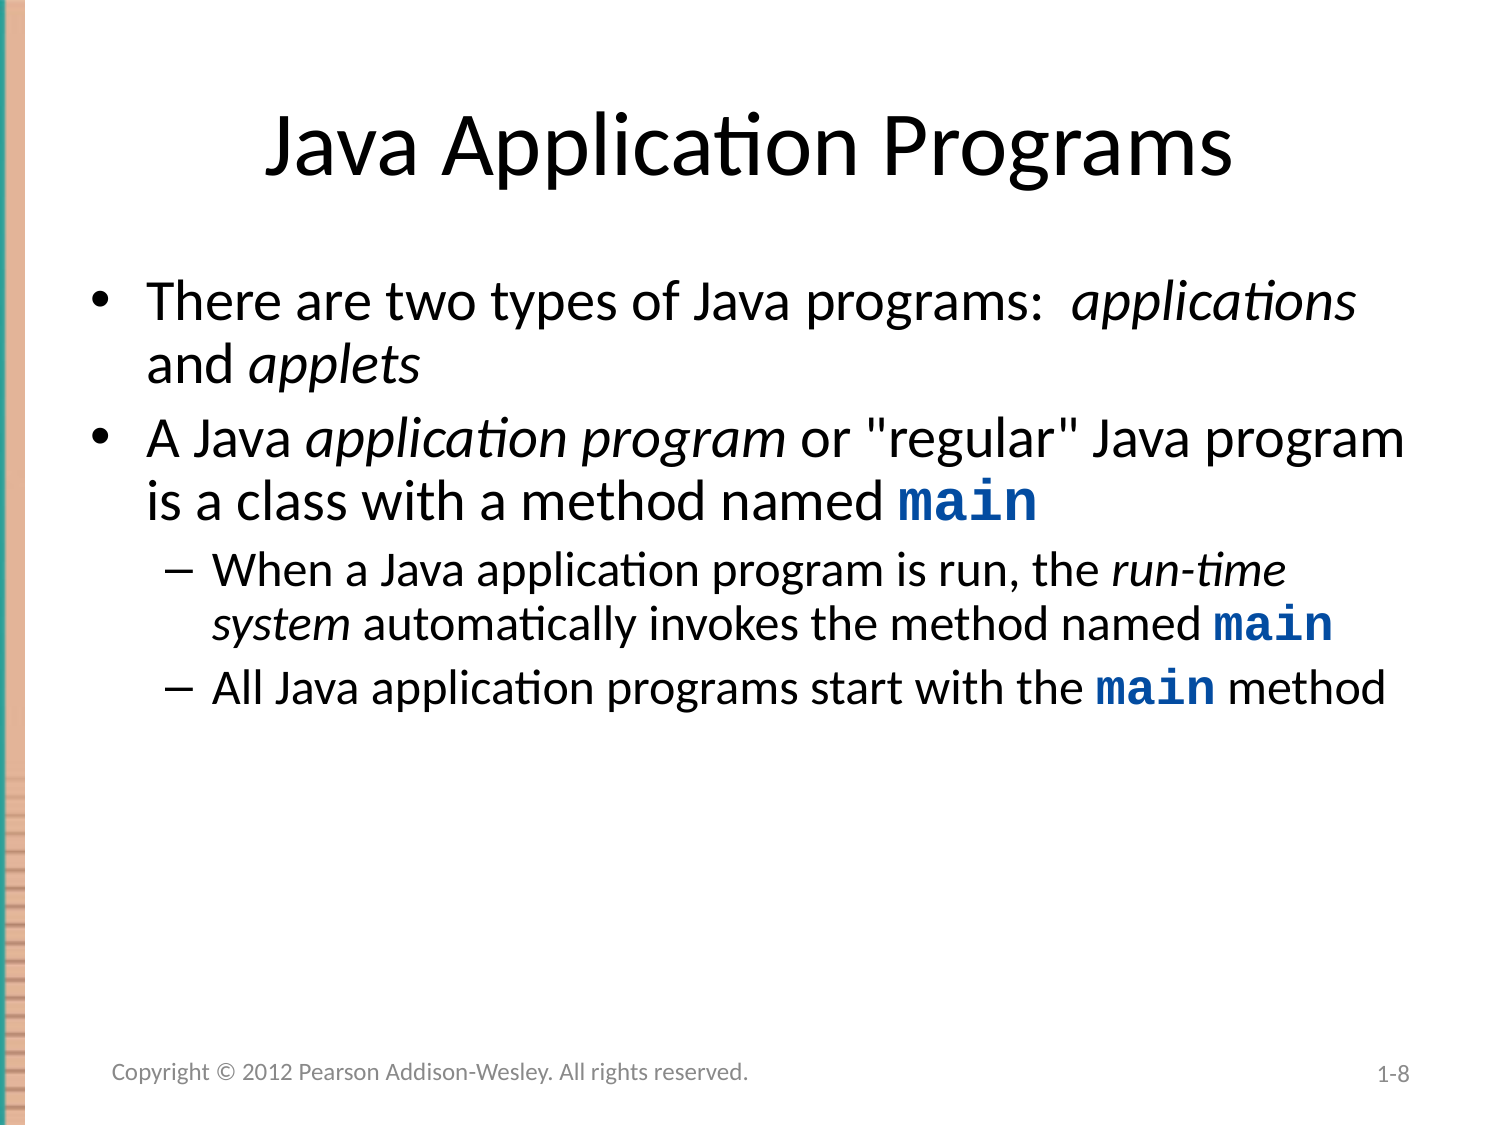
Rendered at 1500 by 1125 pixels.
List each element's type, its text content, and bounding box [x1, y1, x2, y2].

slide_number 1-8 [1074, 1042, 1425, 1103]
title Java Application Programs [74, 44, 1426, 233]
picture [0, 0, 25, 1125]
footer Copyright © 2012 Pearson Addison-Wesley. All rights reserved. [75, 1040, 788, 1100]
list There are two types of Java programs: applications and applets A Java application program or "regular" Java program is a class with a method named main When a Java application program is run, the run-time system automatically invokes the method named main All Java application programs start with the main method [74, 262, 1426, 1006]
